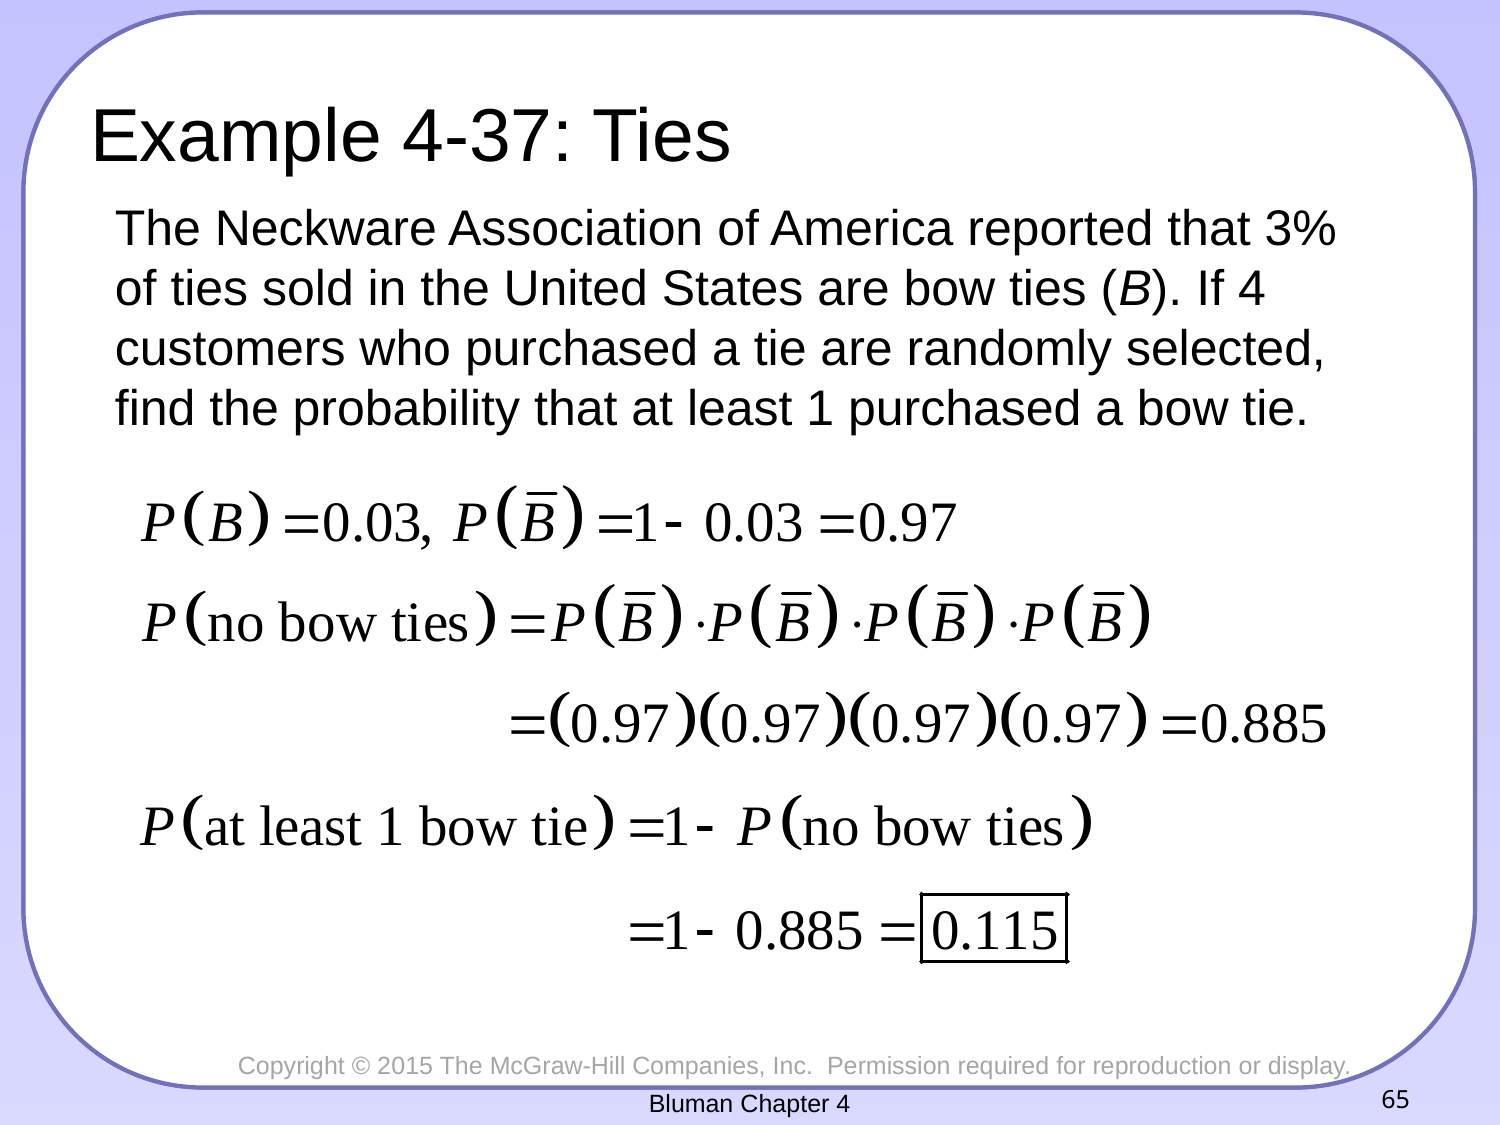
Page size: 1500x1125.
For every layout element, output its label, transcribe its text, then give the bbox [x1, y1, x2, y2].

title Example 4-37: Ties [75, 75, 1425, 188]
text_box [129, 784, 1099, 976]
footer Bluman Chapter 4 [512, 1049, 988, 1125]
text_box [131, 574, 1338, 776]
list The Neckware Association of America reported that 3% of ties sold in the United States are bow ties (B). If 4 customers who purchased a tie are randomly selected, find the probability that at least 1 purchased a bow tie. [99, 187, 1375, 475]
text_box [130, 474, 967, 574]
slide_number 65 [1074, 1049, 1426, 1125]
